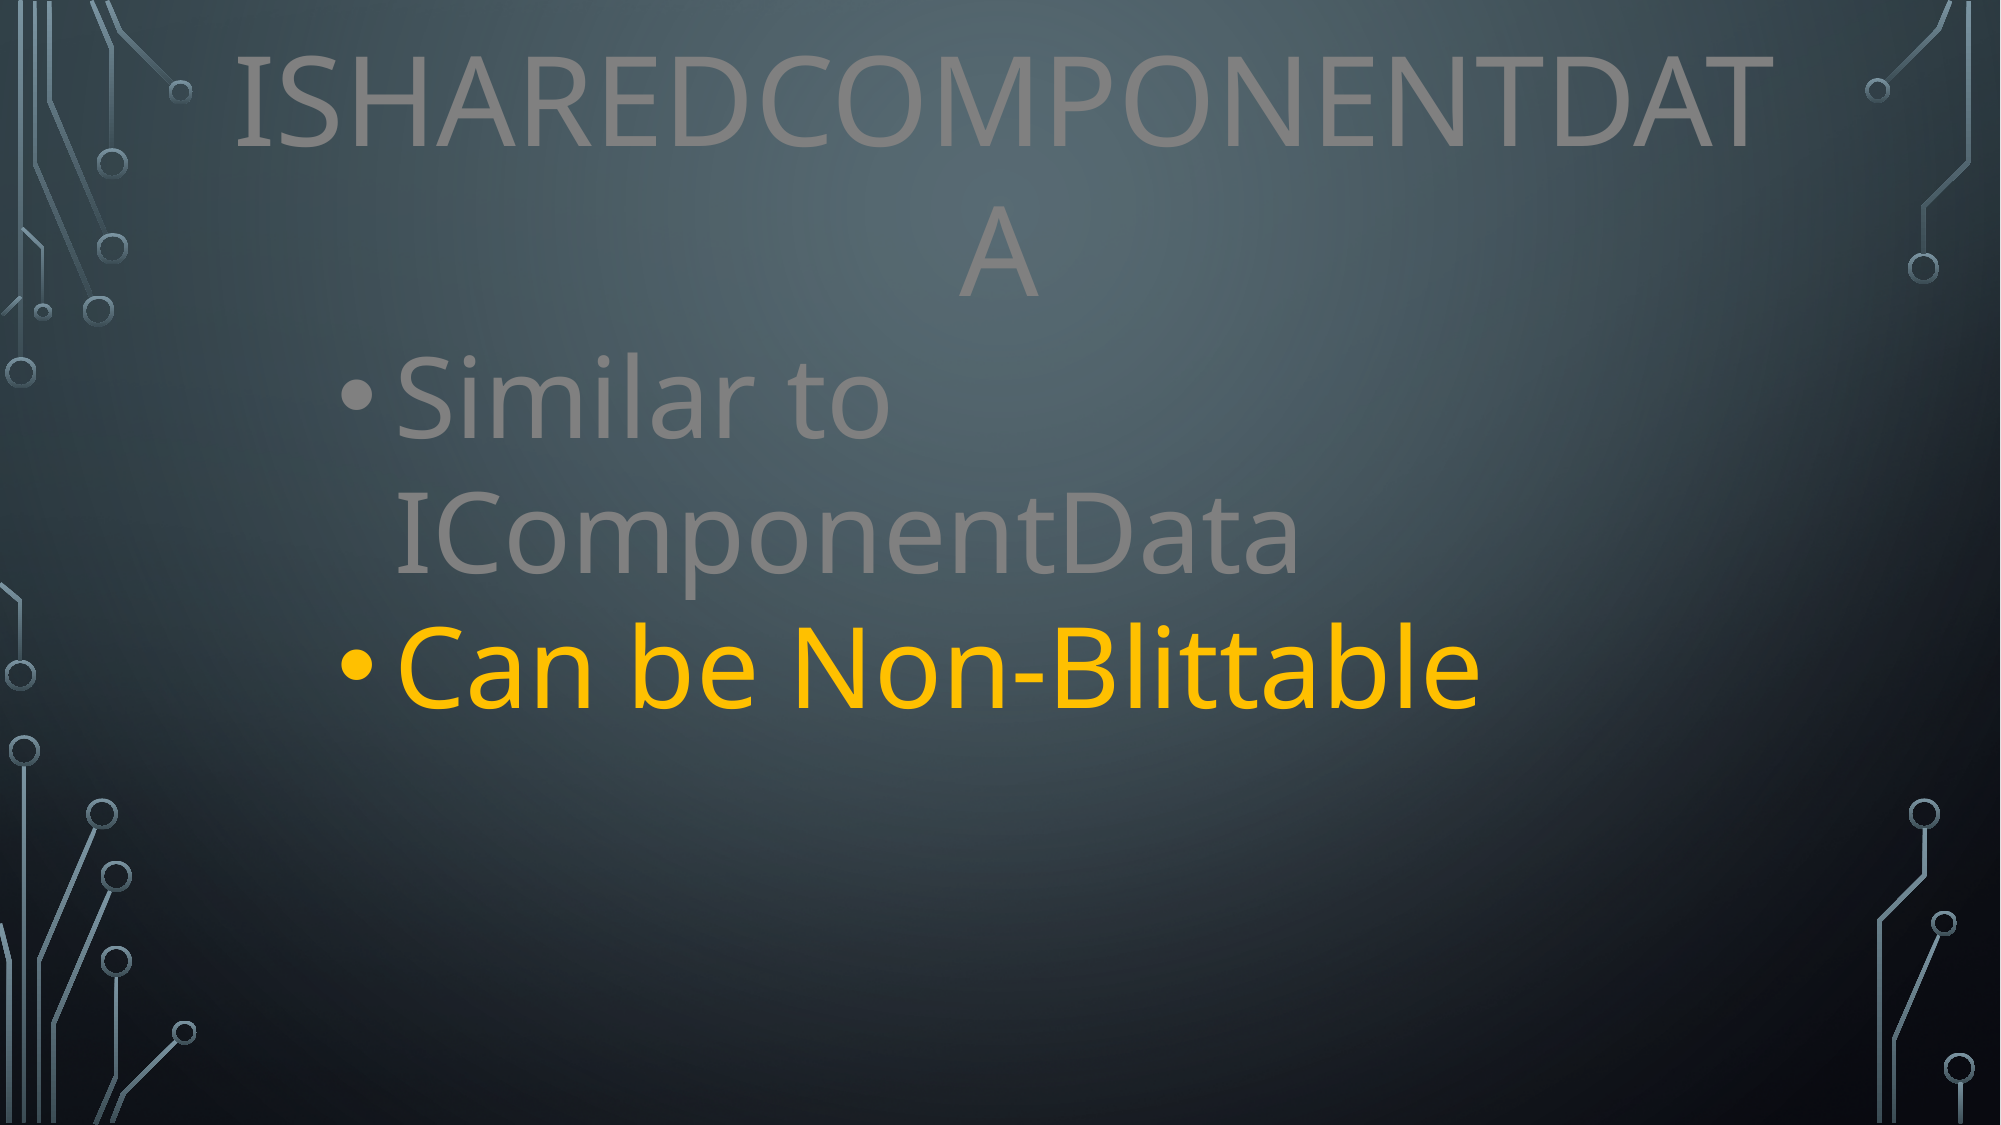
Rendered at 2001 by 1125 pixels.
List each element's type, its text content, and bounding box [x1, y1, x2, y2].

text_box Similar to IComponentData Can be Non-Blittable [323, 318, 1677, 739]
title ISharedComponentData [187, 48, 1813, 295]
